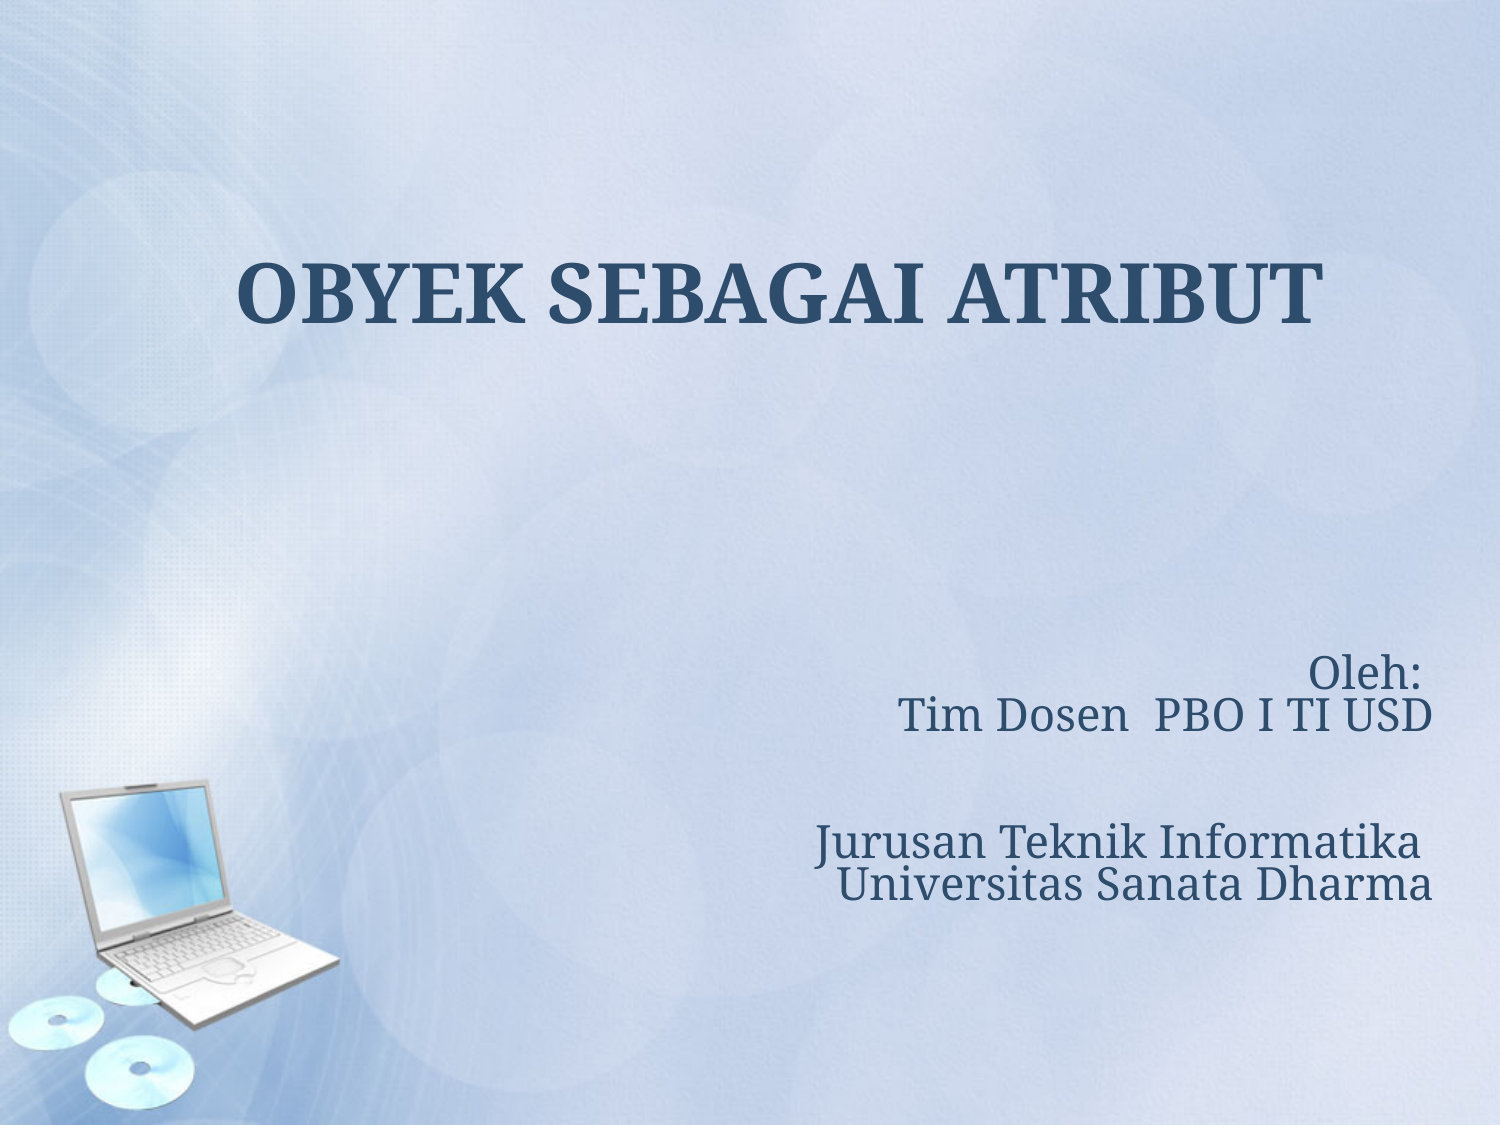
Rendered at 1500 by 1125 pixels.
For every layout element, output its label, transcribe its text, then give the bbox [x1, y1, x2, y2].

subtitle Oleh: Tim Dosen PBO I TI USD Jurusan Teknik Informatika Universitas Sanata Dharma [75, 663, 1450, 970]
picture [0, 0, 1500, 1125]
text_box OBYEK SEBAGAI ATRIBUT [131, 233, 1428, 349]
